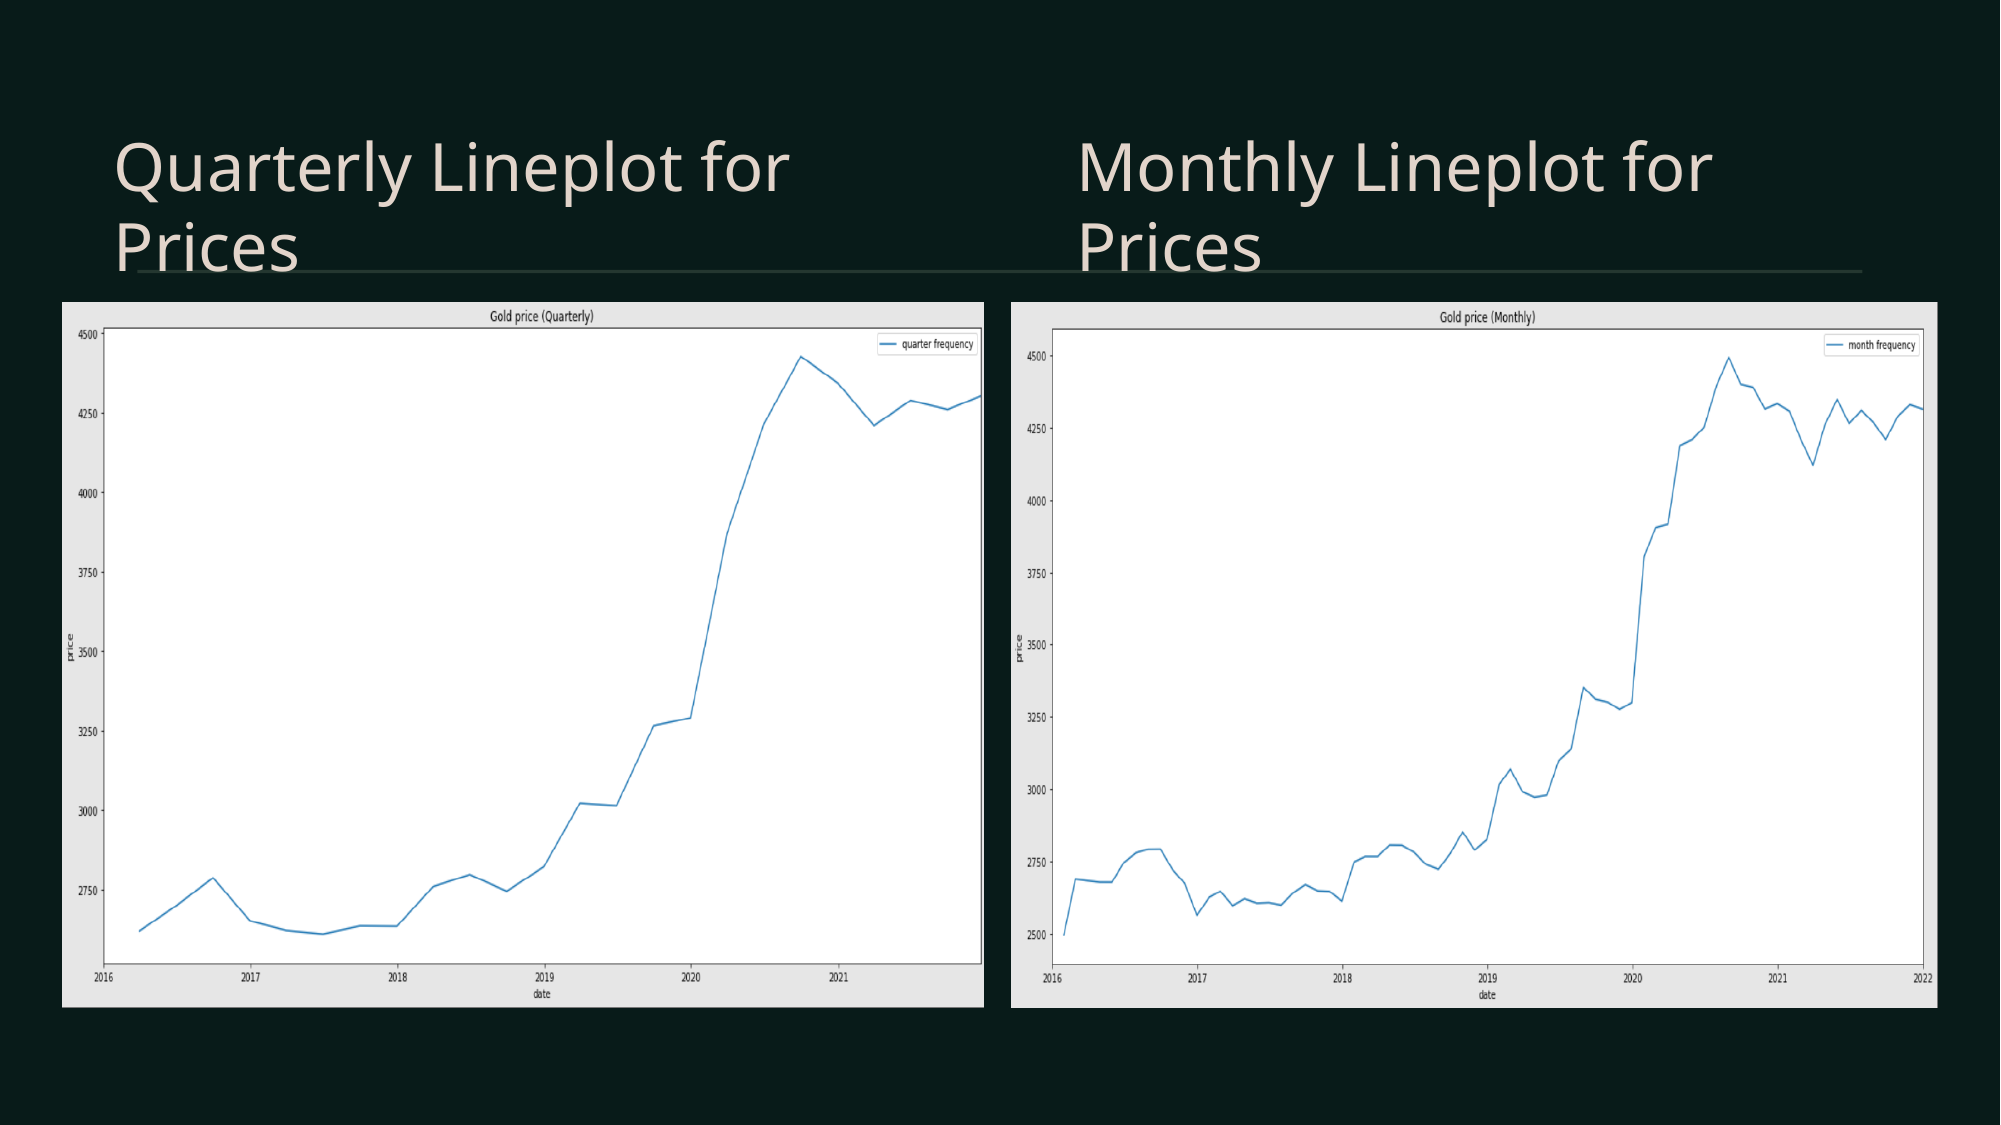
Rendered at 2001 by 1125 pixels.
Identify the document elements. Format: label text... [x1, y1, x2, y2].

text_box Quarterly Lineplot for Prices [99, 117, 900, 293]
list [62, 302, 984, 1008]
text_box Monthly Lineplot for Prices [1061, 117, 1888, 293]
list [1011, 302, 1938, 1008]
